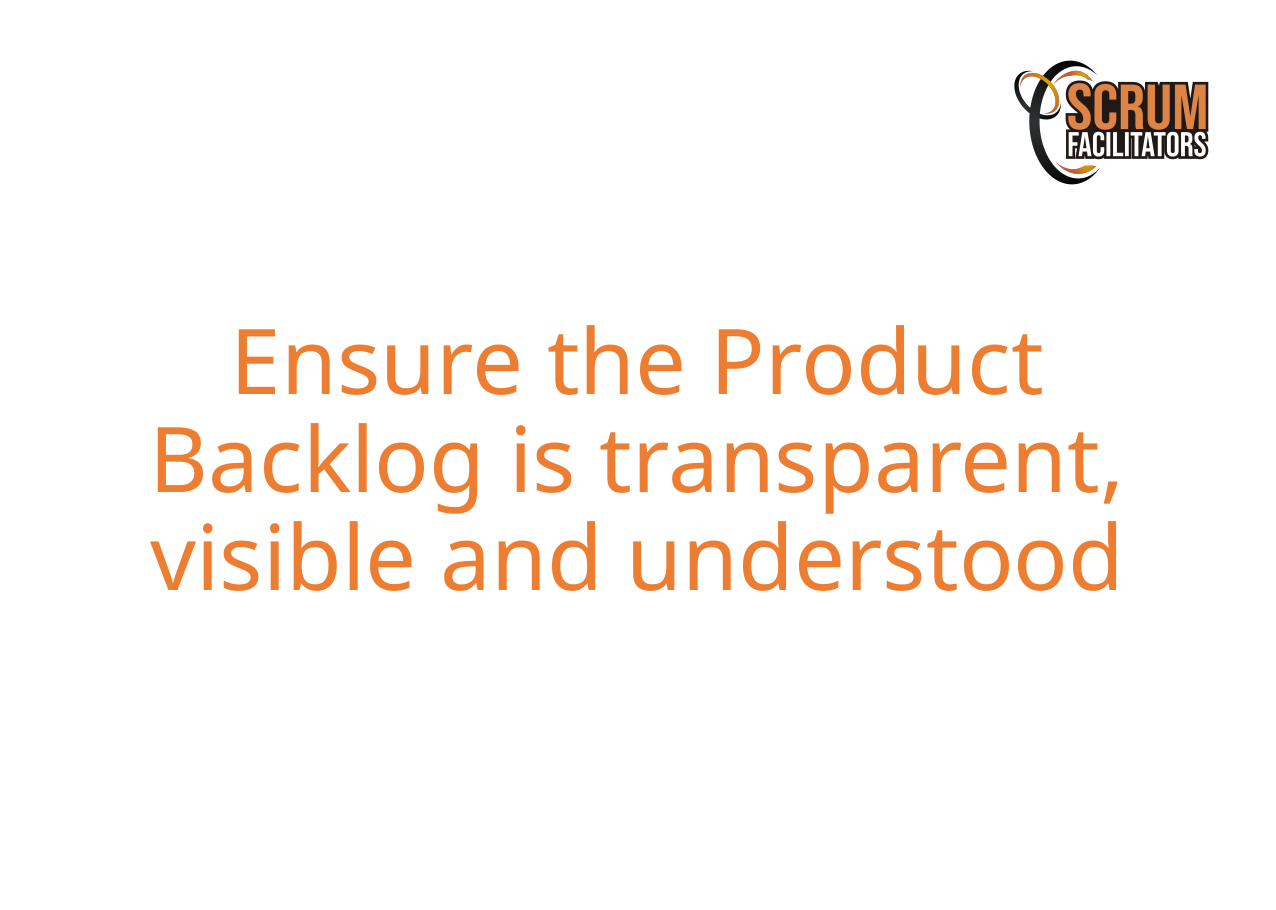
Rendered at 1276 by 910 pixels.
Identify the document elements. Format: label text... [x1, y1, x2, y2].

picture [1011, 57, 1211, 187]
list Ensure the Product Backlog is transparent, visible and understood [132, 291, 1143, 618]
